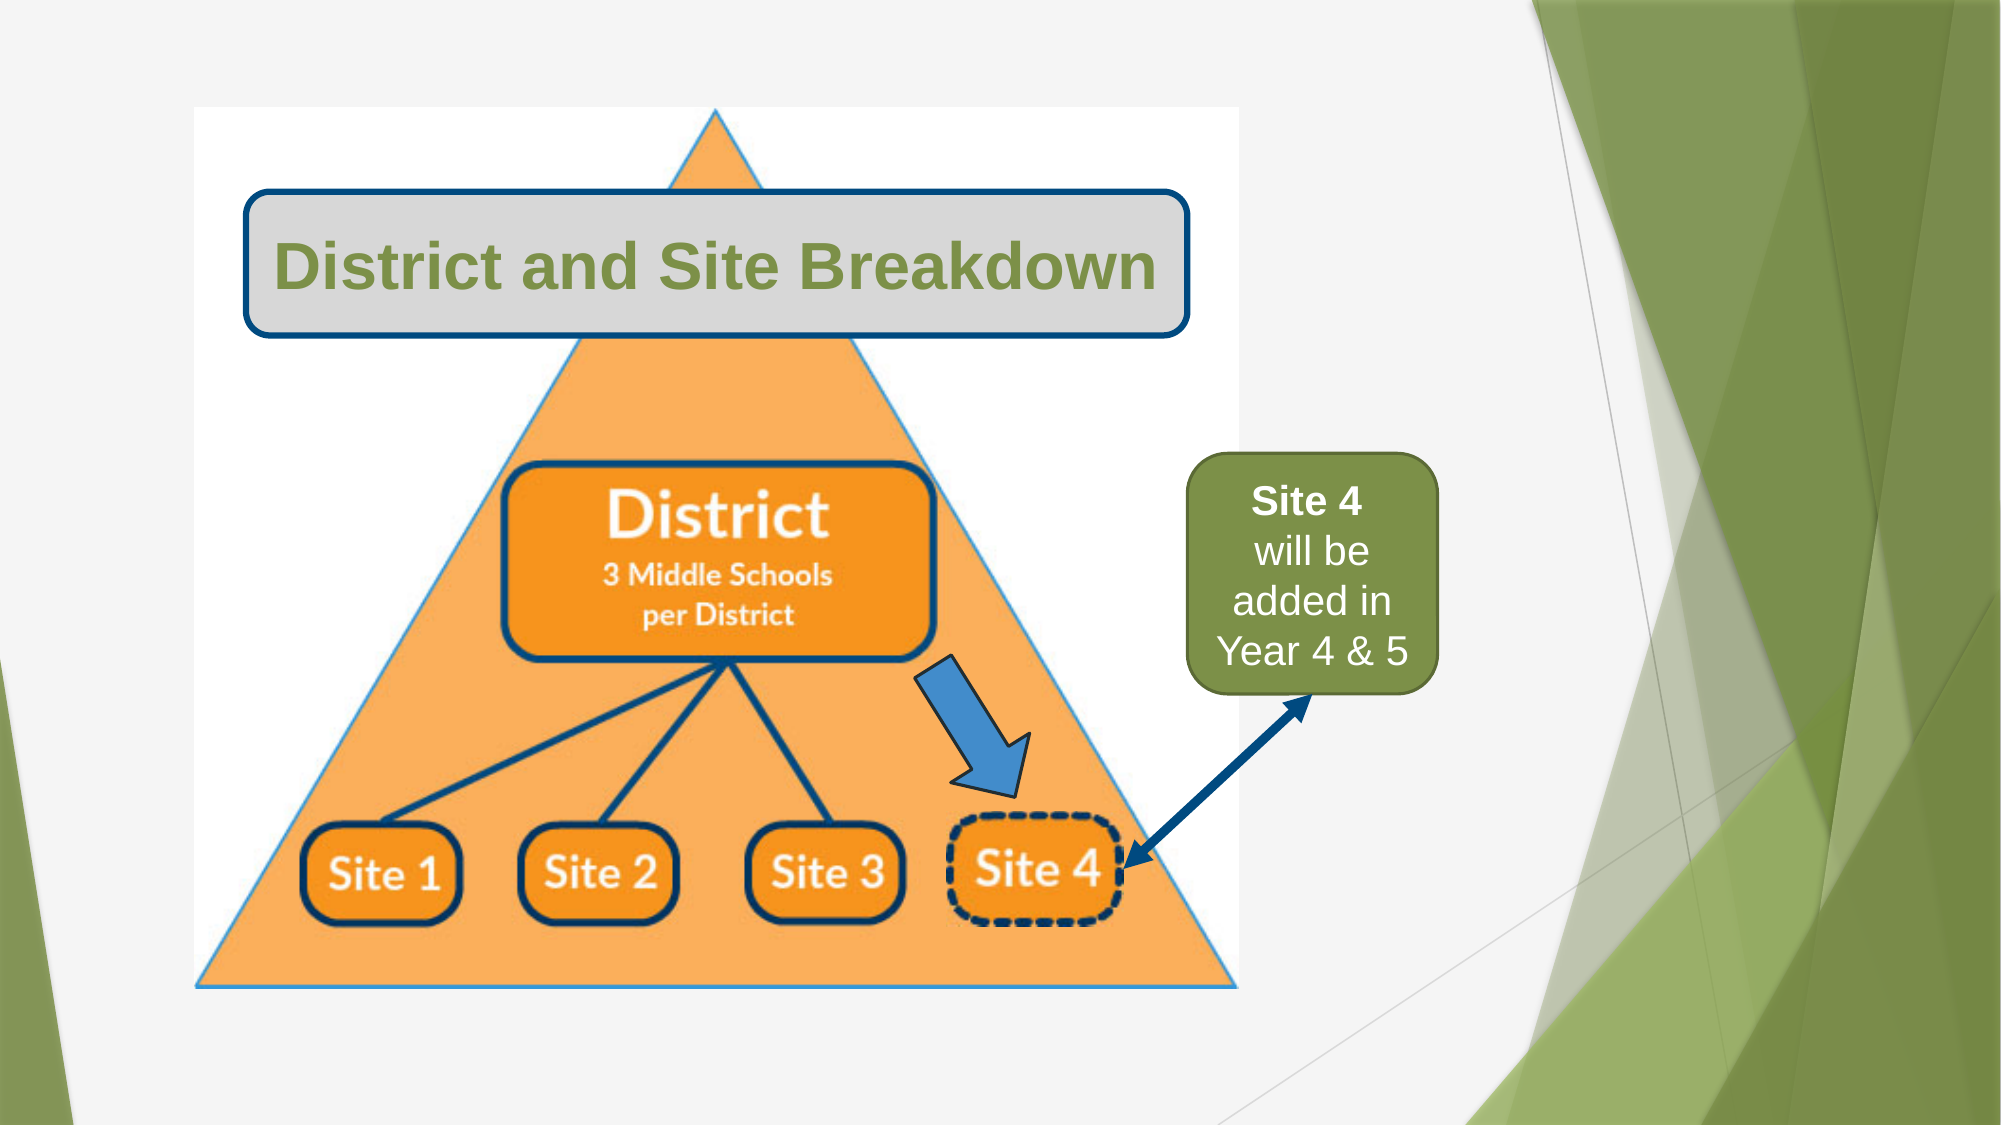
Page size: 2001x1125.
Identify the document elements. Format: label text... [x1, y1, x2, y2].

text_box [245, 191, 1188, 336]
text_box Site 4 will be added in Year 4 & 5 [1244, 451, 1440, 696]
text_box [1122, 693, 1313, 870]
picture [194, 106, 1240, 989]
